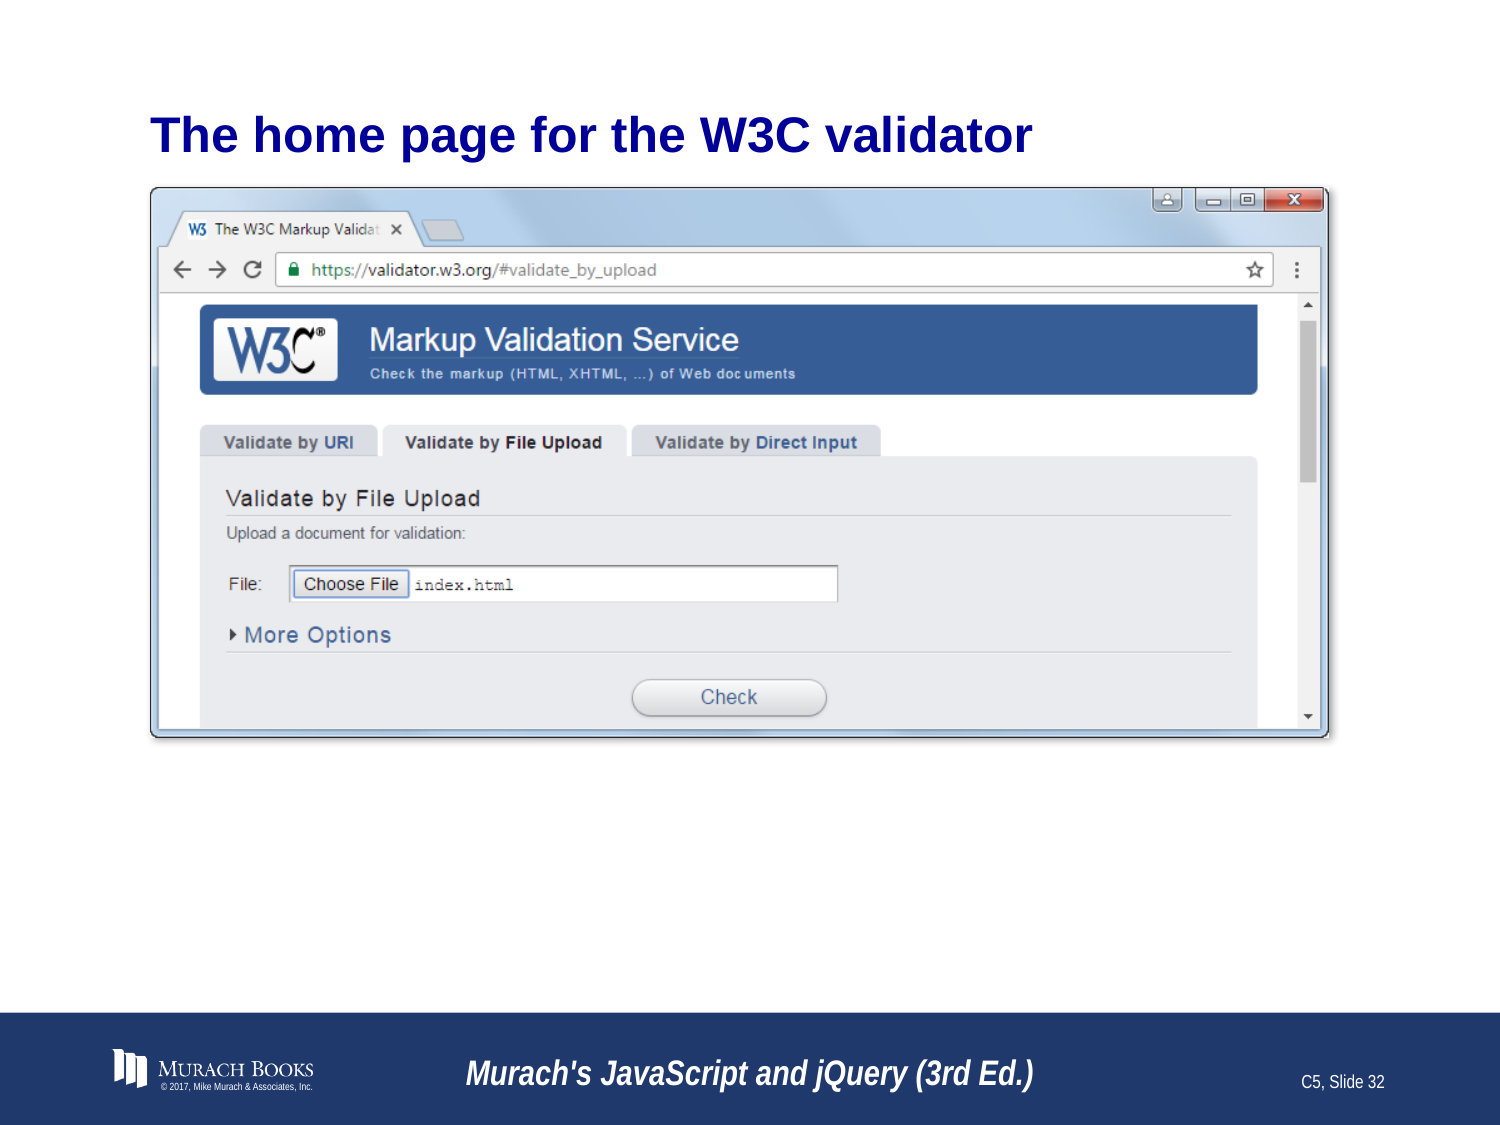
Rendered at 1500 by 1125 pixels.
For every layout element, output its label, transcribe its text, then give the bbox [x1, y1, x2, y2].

title The home page for the W3C validator [150, 102, 1350, 164]
slide_number Murach's JavaScript and jQuery (3rd Ed.) [463, 1025, 1050, 1100]
slide_number C5, Slide 32 [1087, 1025, 1400, 1100]
picture [149, 187, 1329, 738]
footer © 2017, Mike Murach & Associates, Inc. [12, 1025, 463, 1100]
